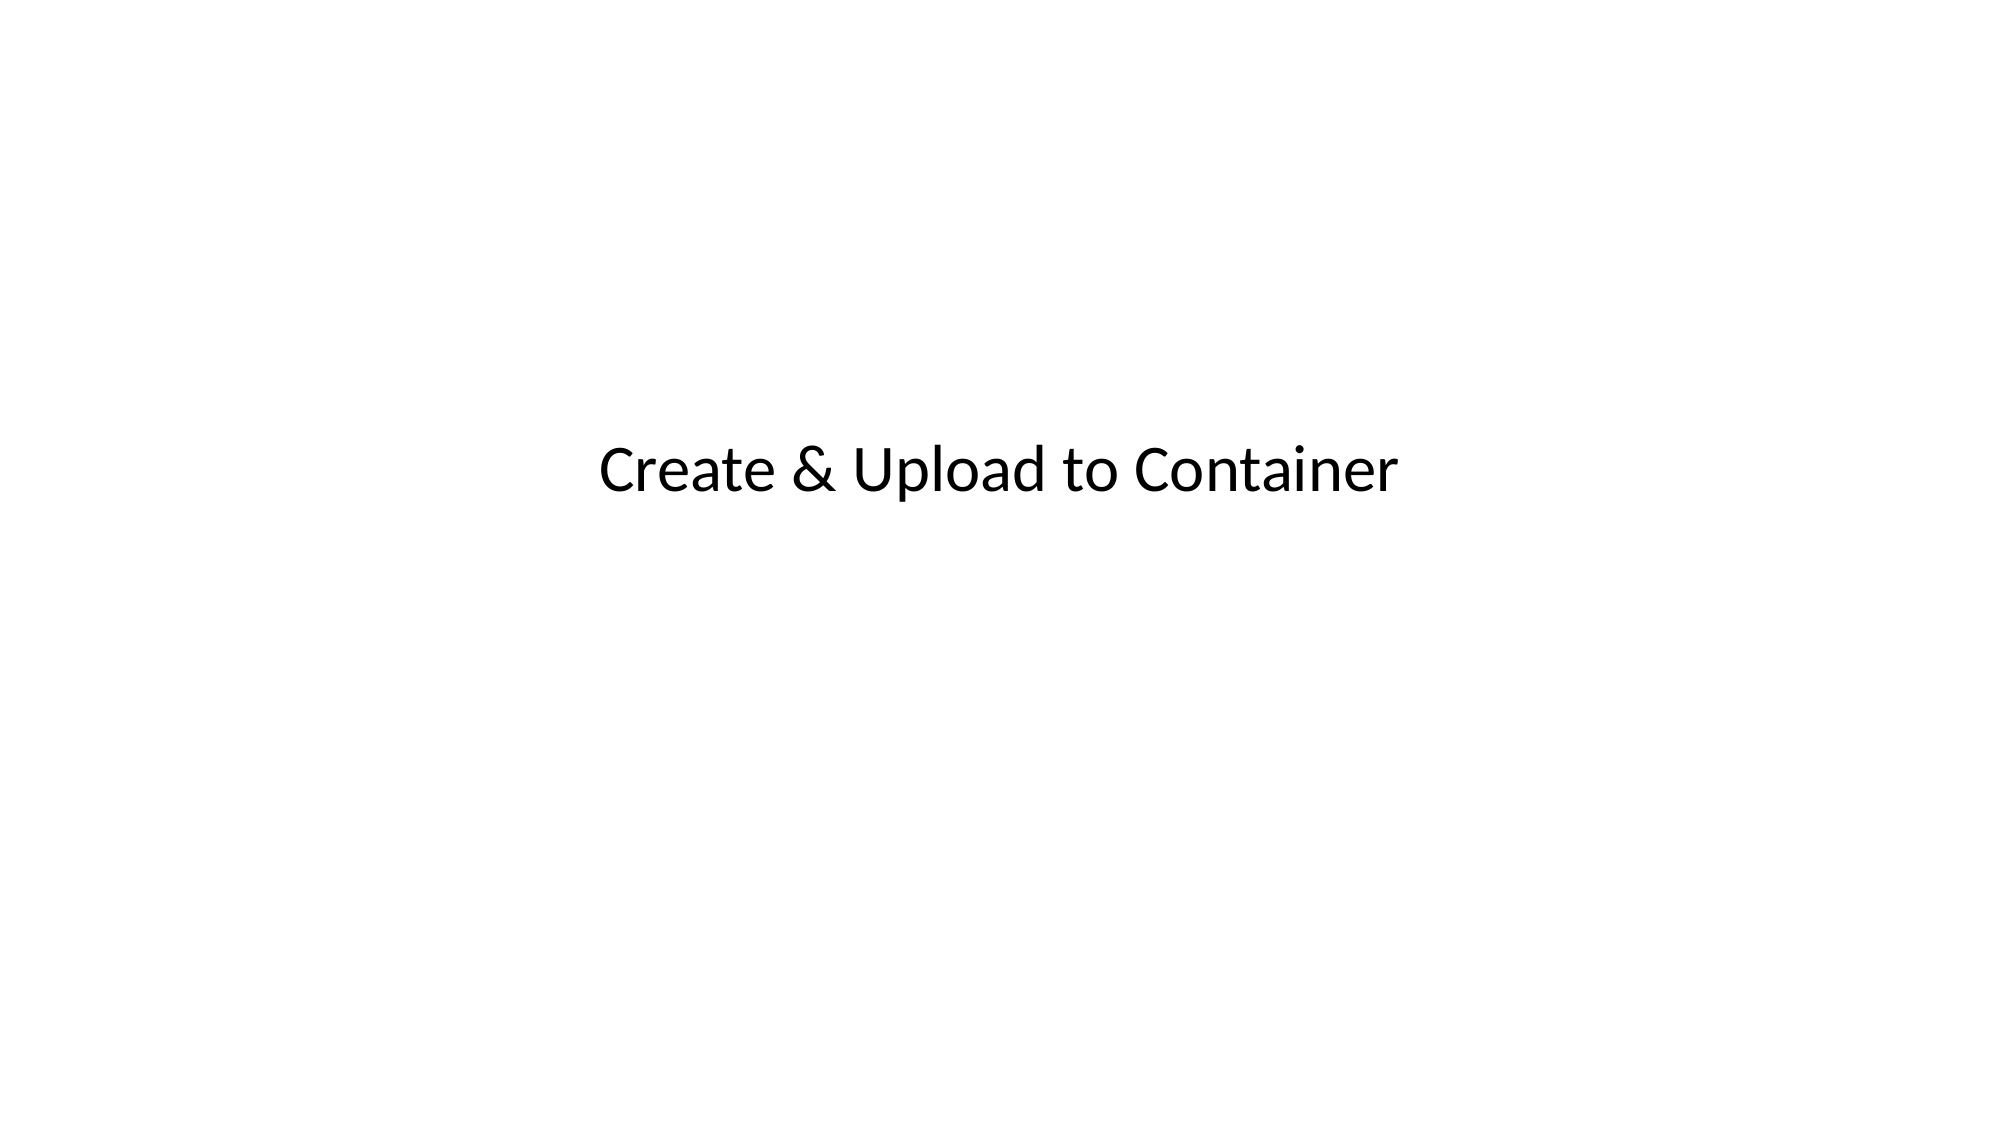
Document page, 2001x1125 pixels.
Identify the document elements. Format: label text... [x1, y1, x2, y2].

text_box Create & Upload to Container [584, 417, 1416, 512]
